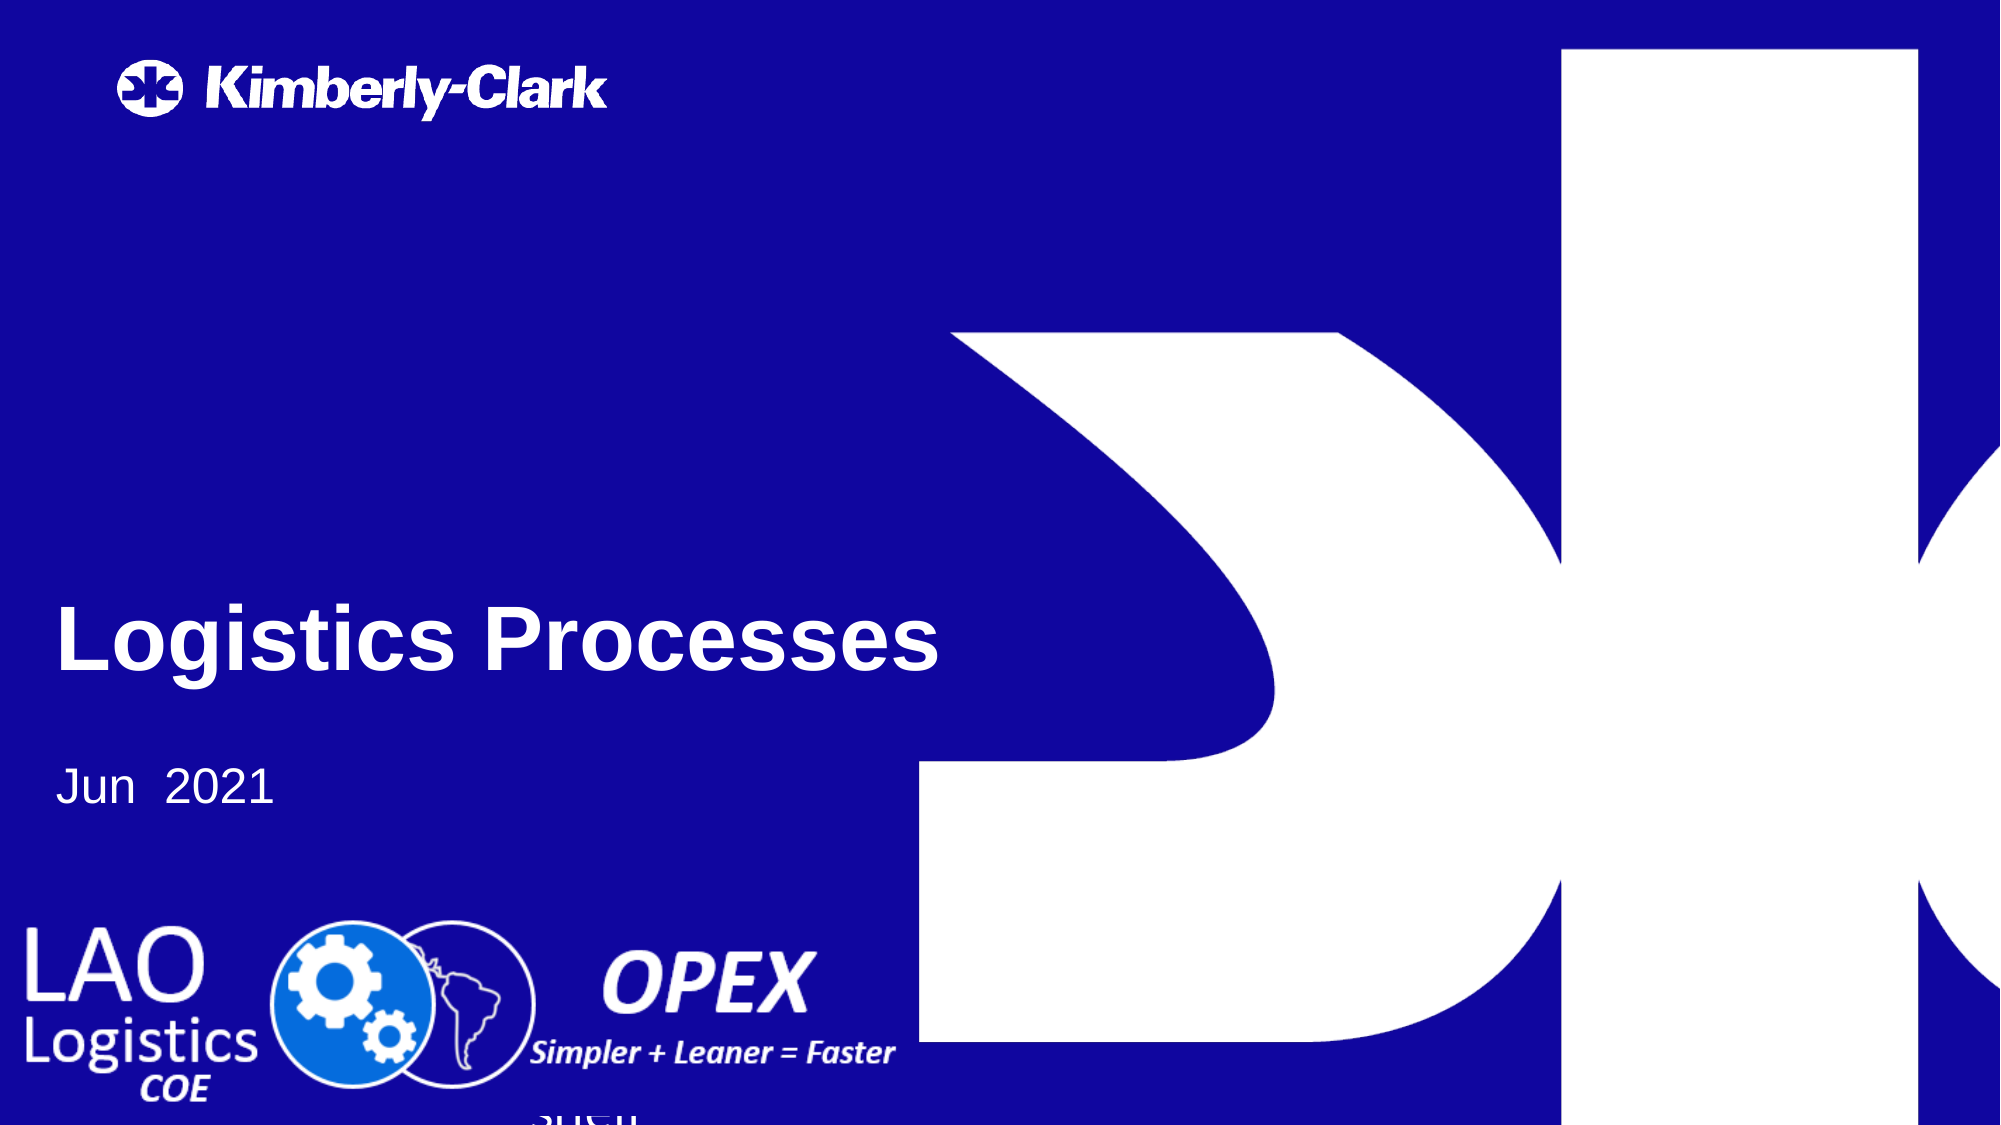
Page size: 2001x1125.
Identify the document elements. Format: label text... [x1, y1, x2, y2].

picture [80, 2, 644, 179]
picture [0, 0, 2000, 1125]
subtitle Jun 2021 [40, 753, 906, 888]
text_box Logistics Processes [40, 406, 1312, 799]
